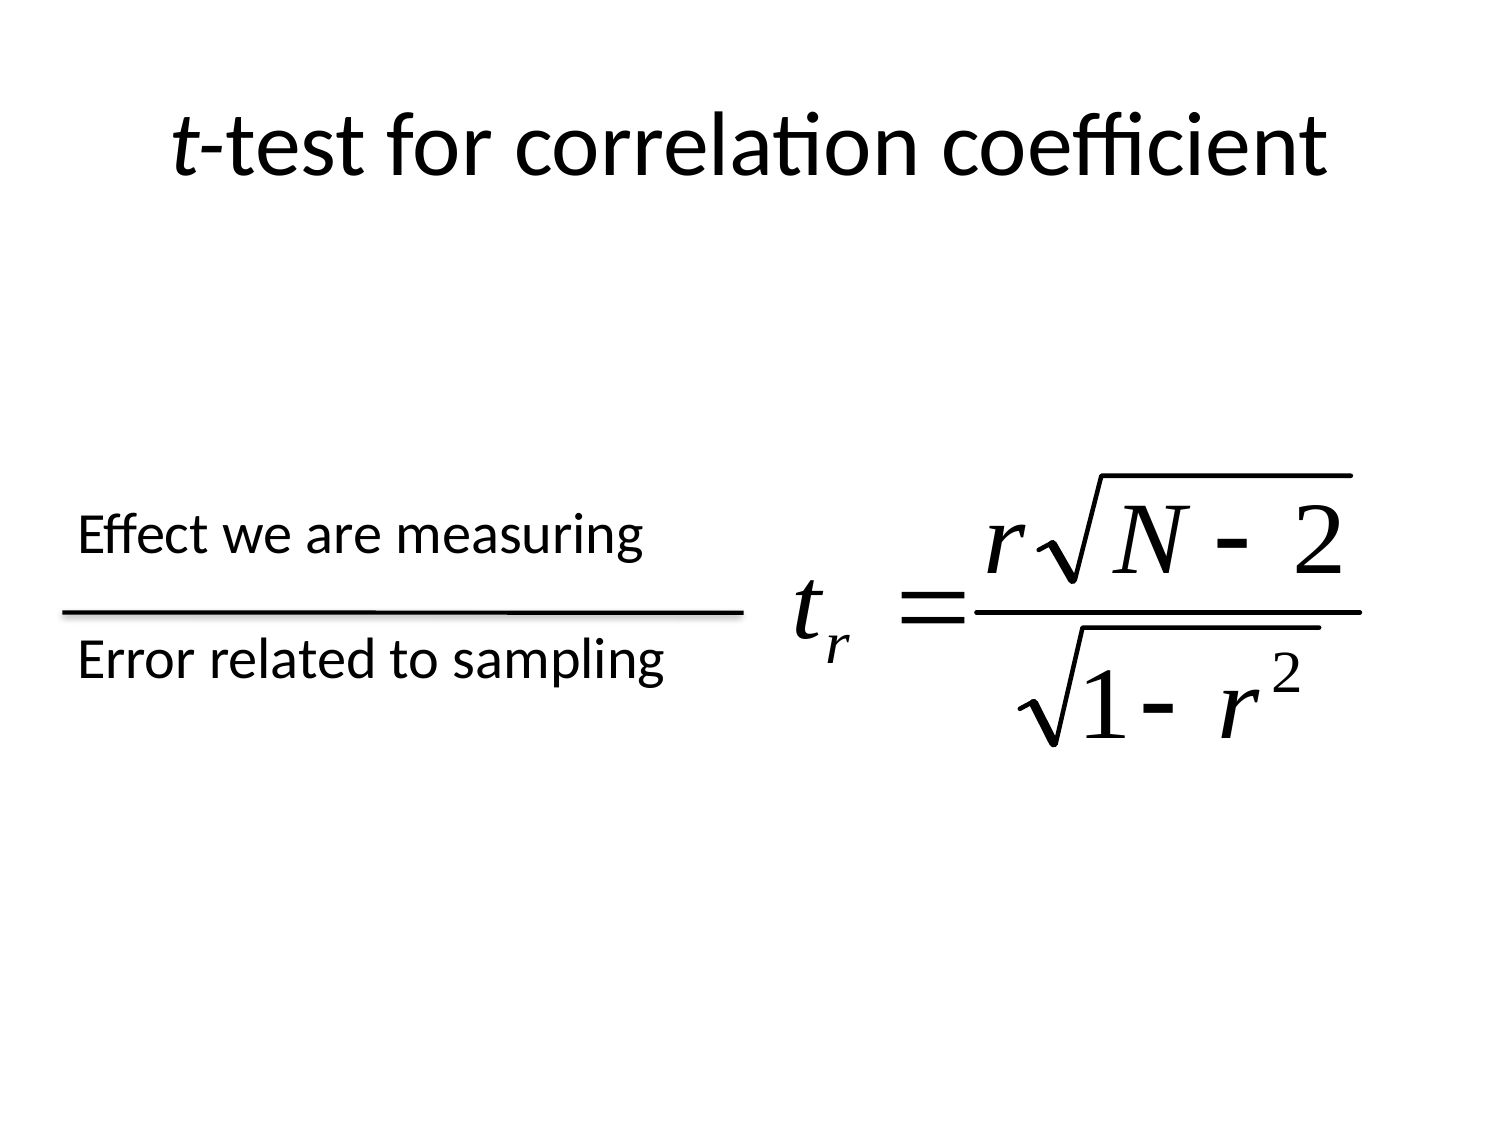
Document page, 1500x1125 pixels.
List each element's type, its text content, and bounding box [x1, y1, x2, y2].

text_box Effect we are measuring [62, 487, 744, 573]
title t-test for correlation coefficient [75, 45, 1425, 233]
text_box Error related to sampling [62, 622, 744, 698]
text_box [778, 449, 1384, 767]
